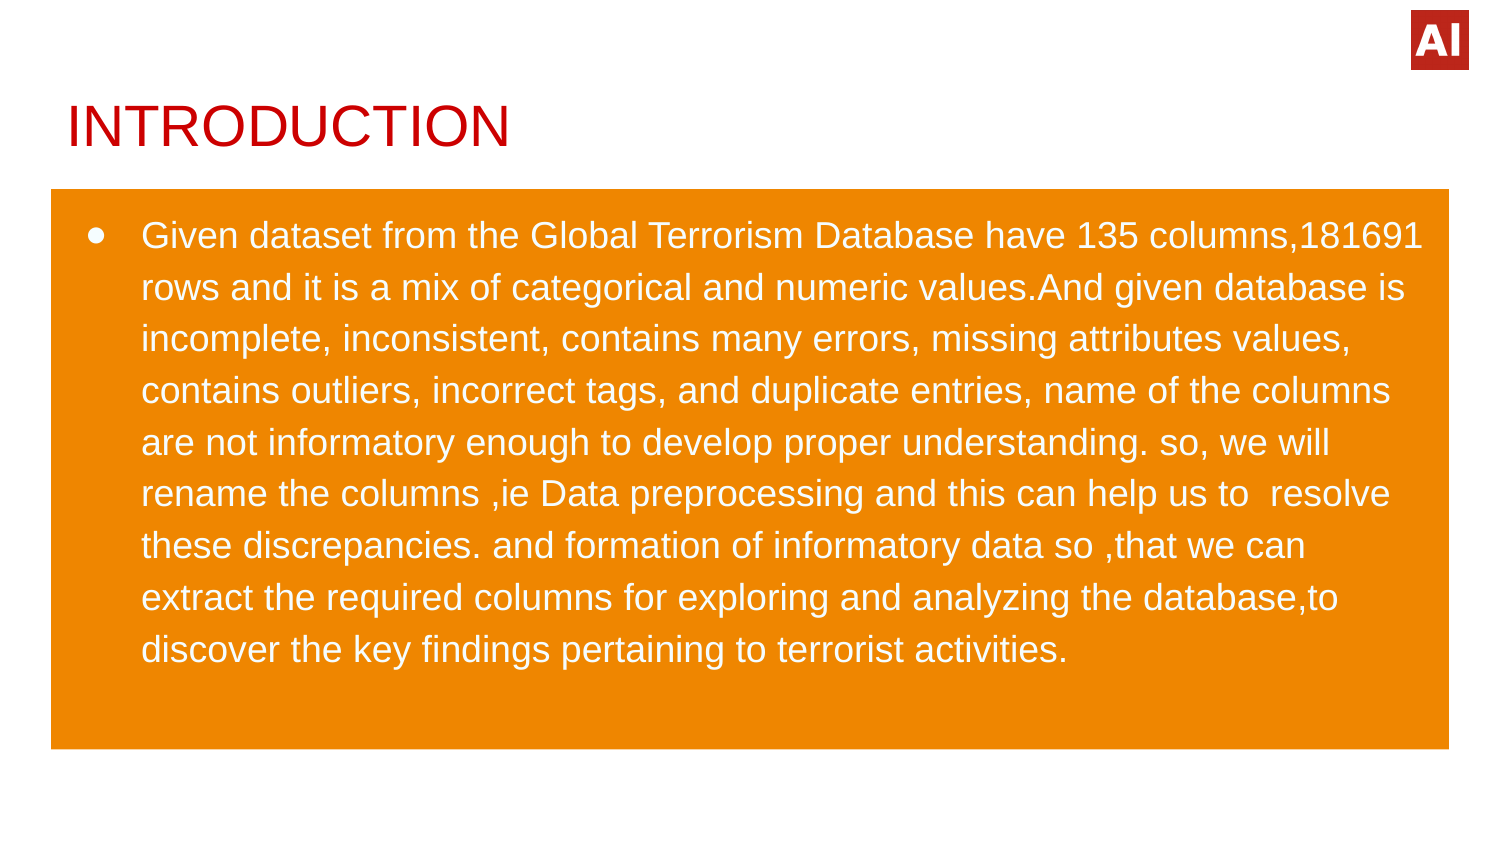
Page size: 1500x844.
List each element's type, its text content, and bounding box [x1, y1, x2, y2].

picture [1411, 10, 1469, 70]
list Given dataset from the Global Terrorism Database have 135 columns,181691 rows and it is a mix of categorical and numeric values.And given database is incomplete, inconsistent, contains many errors, missing attributes values, contains outliers, incorrect tags, and duplicate entries, name of the columns are not informatory enough to develop proper understanding. so, we will rename the columns ,ie Data preprocessing and this can help us to resolve these discrepancies. and formation of informatory data so ,that we can extract the required columns for exploring and analyzing the database,to discover the key findings pertaining to terrorist activities. [51, 189, 1449, 750]
title INTRODUCTION [51, 72, 1449, 167]
